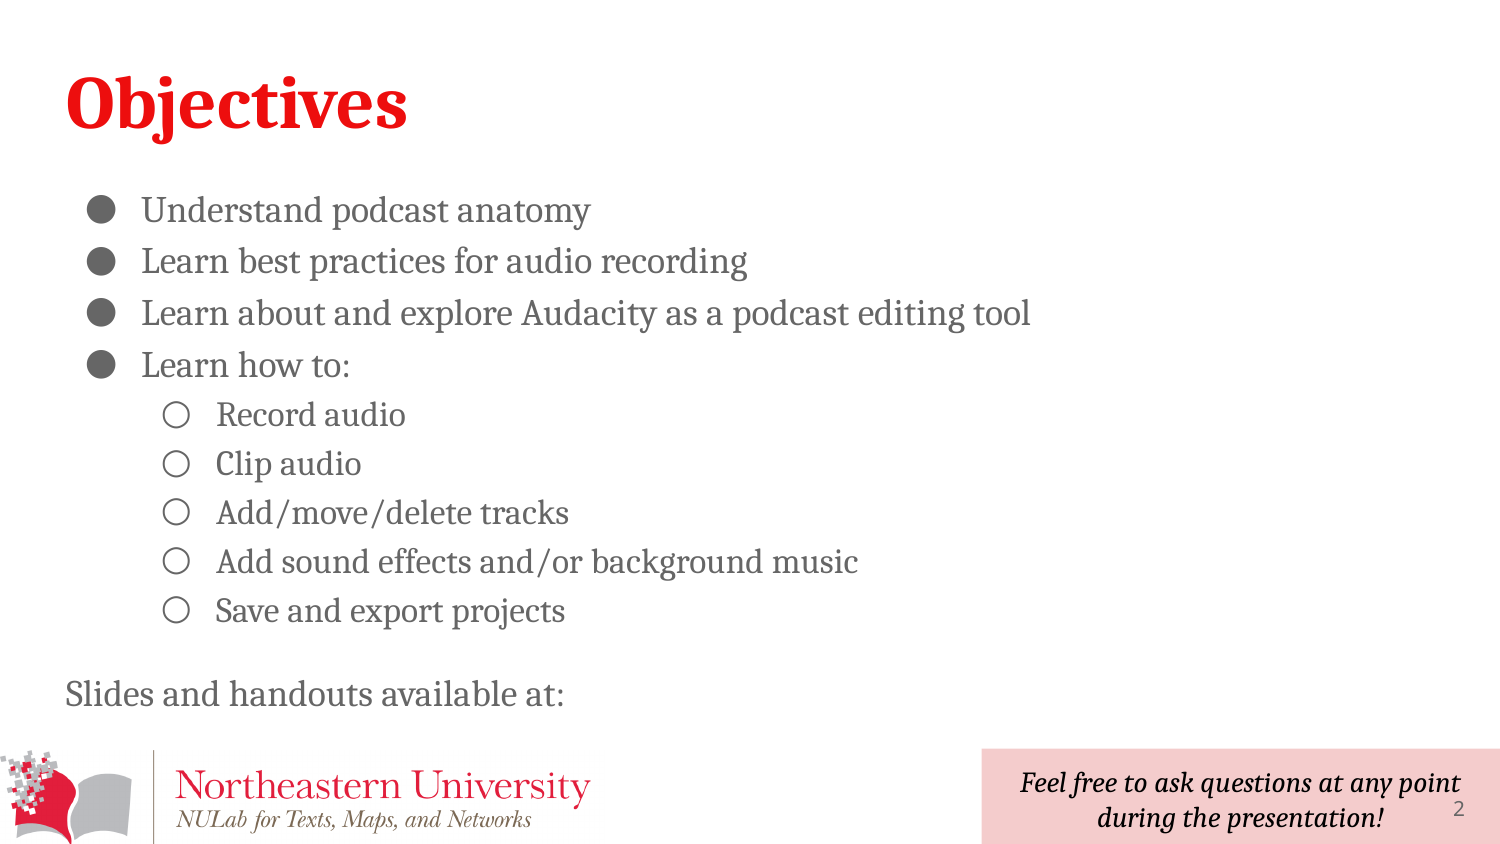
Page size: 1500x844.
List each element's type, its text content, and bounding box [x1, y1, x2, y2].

picture [0, 750, 605, 844]
slide_number ‹#› [1389, 777, 1480, 842]
title Objectives [51, 38, 1449, 133]
list Understand podcast anatomy Learn best practices for audio recording Learn about and explore Audacity as a podcast editing tool Learn how to: Record audio Clip audio Add/move/delete tracks Add sound effects and/or background music Save and export projects Slides and handouts available at: [51, 162, 1449, 770]
